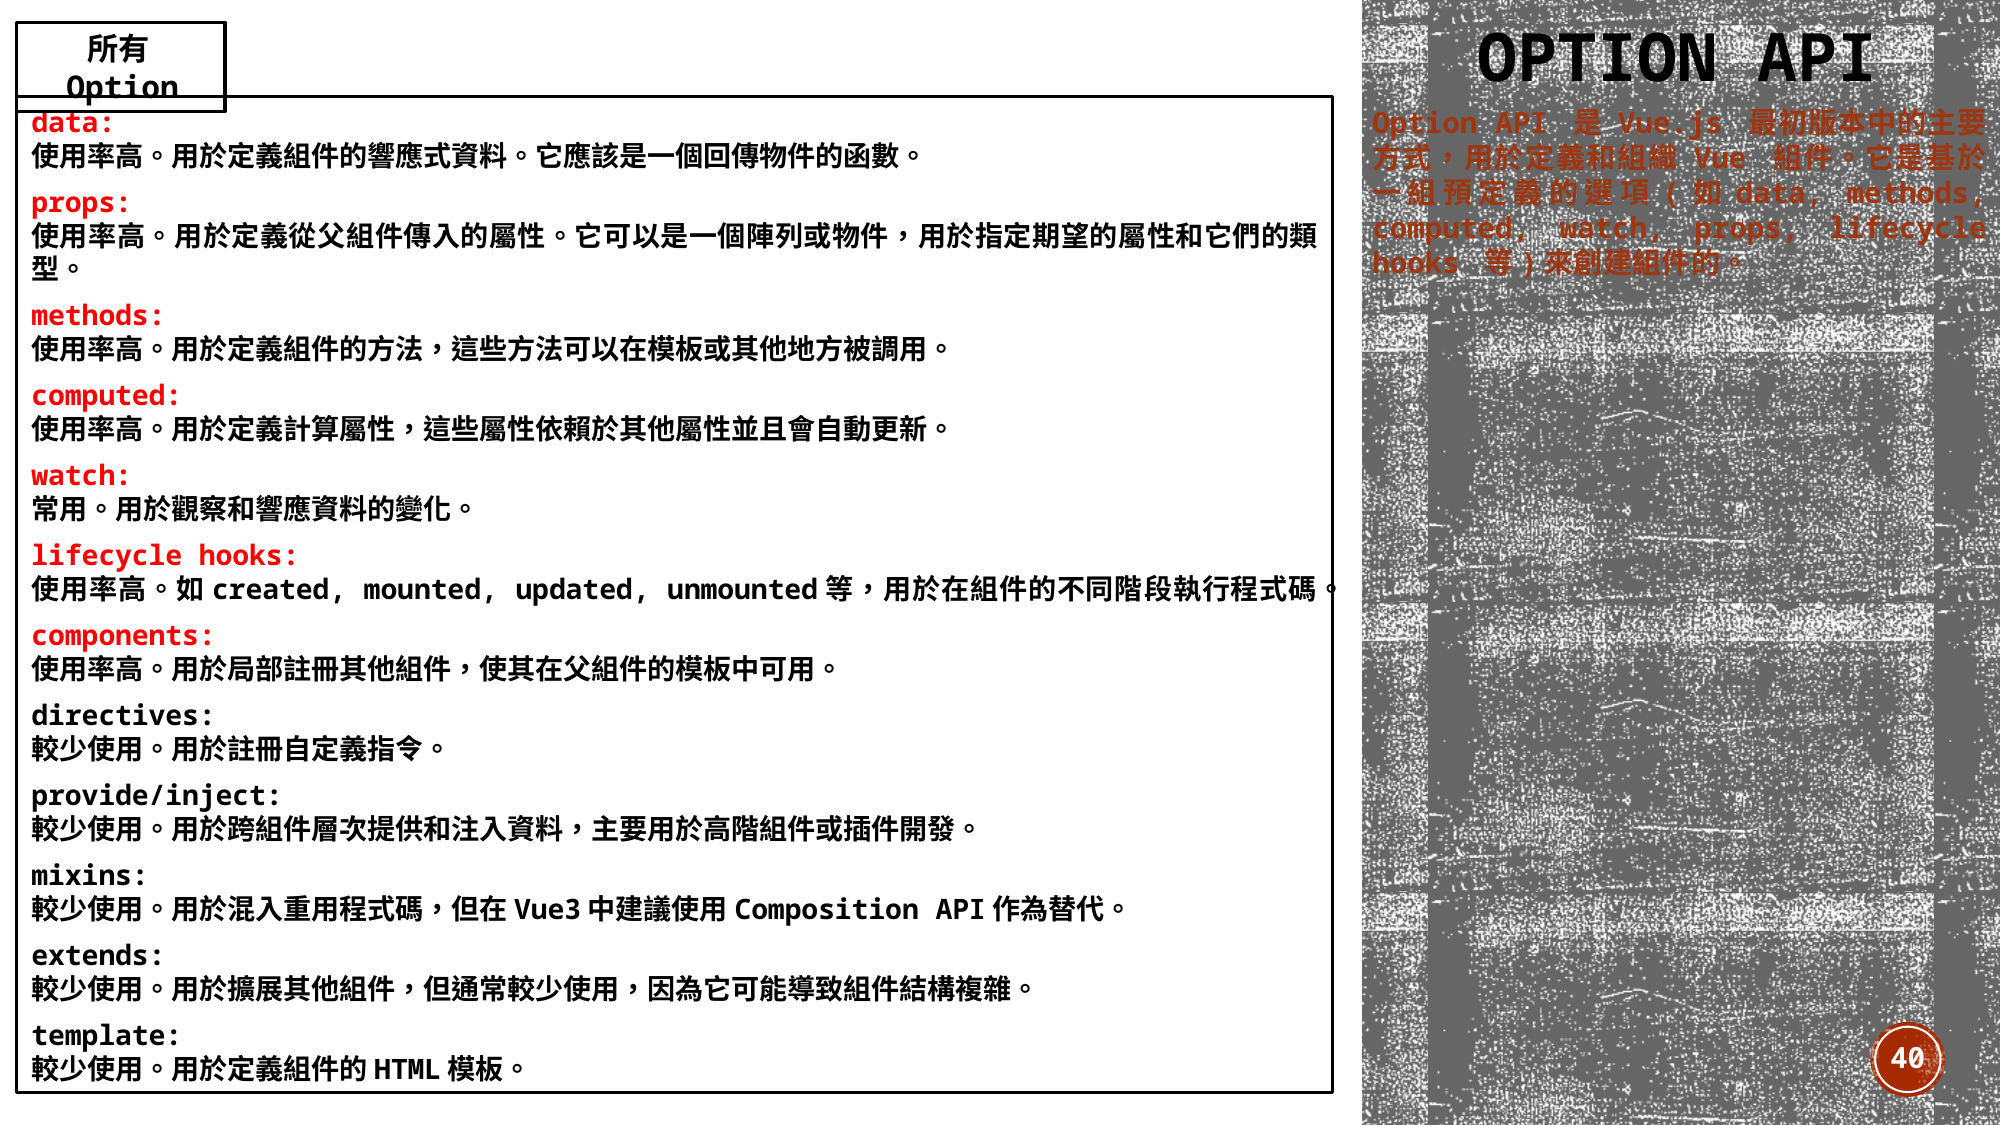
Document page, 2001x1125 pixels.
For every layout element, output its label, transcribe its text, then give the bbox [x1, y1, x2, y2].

list Option API 是 Vue.js 最初版本中的主要方式，用於定義和組織 Vue 組件。它是基於一組預定義的選項(如data, methods, computed, watch, props, lifecycle hooks 等)來創建組件的。 [1357, 96, 2000, 1125]
slide_number 40 [1855, 1028, 1961, 1089]
text_box data: 使用率高。用於定義組件的響應式資料。它應該是一個回傳物件的函數。 props: 使用率高。用於定義從父組件傳入的屬性。它可以是一個陣列或物件，用於指定期望的屬性和它們的類型。 methods: 使用率高。用於定義組件的方法，這些方法可以在模板或其他地方被調用。 computed: 使用率高。用於定義計算屬性，這些屬性依賴於其他屬性並且會自動更新。 watch: 常用。用於觀察和響應資料的變化。 lifecycle hooks: 使用率高。如created, mounted, updated, unmounted等，用於在組件的不同階段執行程式碼。 components: 使用率高。用於局部註冊其他組件，使其在父組件的模板中可用。 directives: 較少使用。用於註冊自定義指令。 provide/inject: 較少使用。用於跨組件層次提供和注入資料，主要用於高階組件或插件開發。 mixins: 較少使用。用於混入重用程式碼，但在Vue3中建議使用Composition API作為替代。 extends: 較少使用。用於擴展其他組件，但通常較少使用，因為它可能導致組件結構複雜。 template: 較少使用。用於定義組件的HTML模板。 [16, 96, 1333, 1093]
text_box 所有Option [16, 22, 225, 112]
title Option API [1355, 0, 2000, 104]
